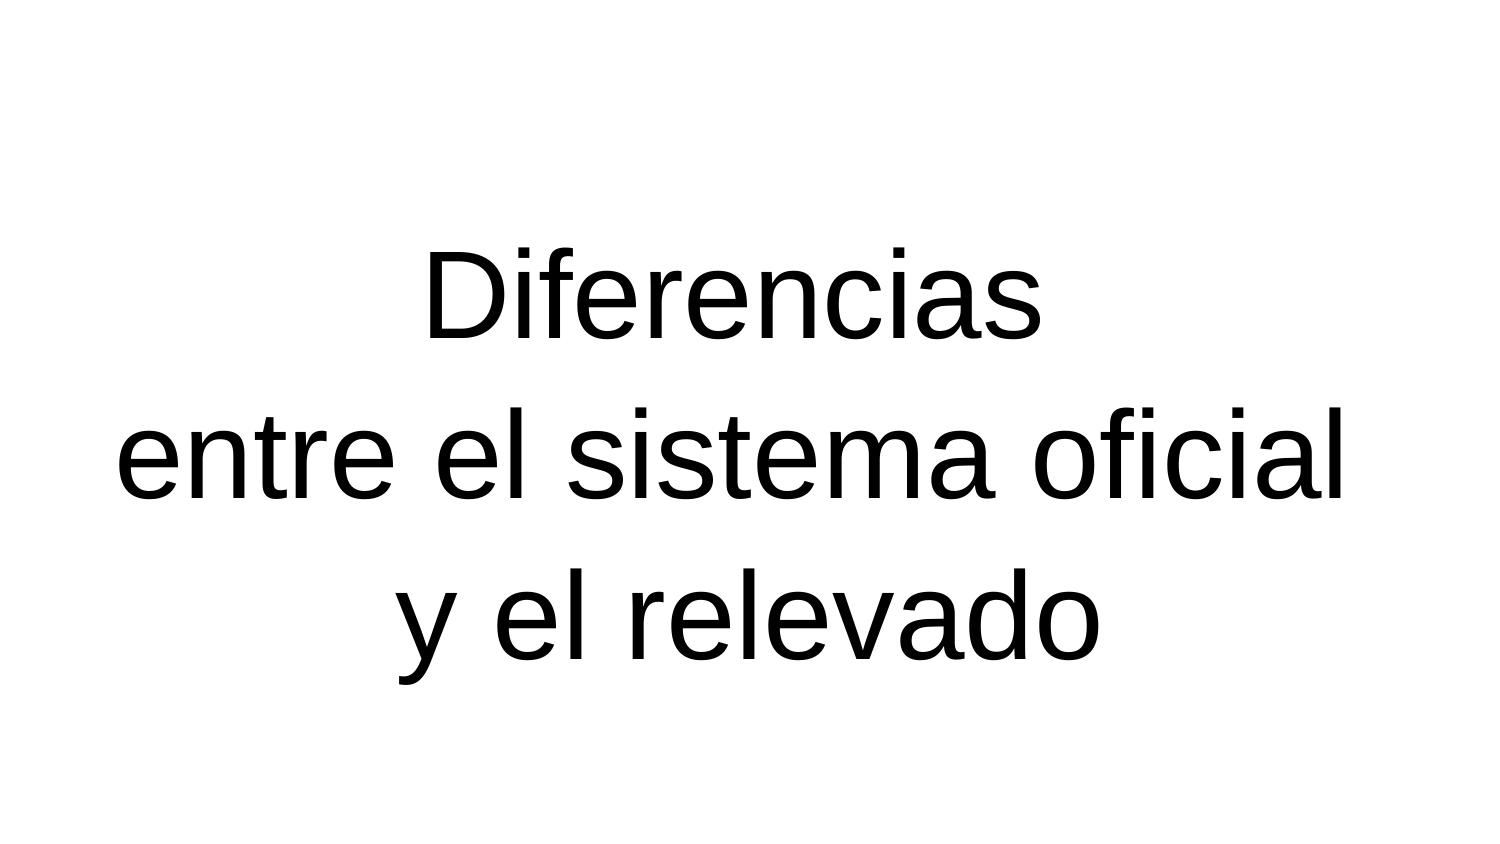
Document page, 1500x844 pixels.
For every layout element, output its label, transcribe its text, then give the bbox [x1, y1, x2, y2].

list Diferencias entre el sistema oficial y el relevado [51, 189, 1449, 750]
